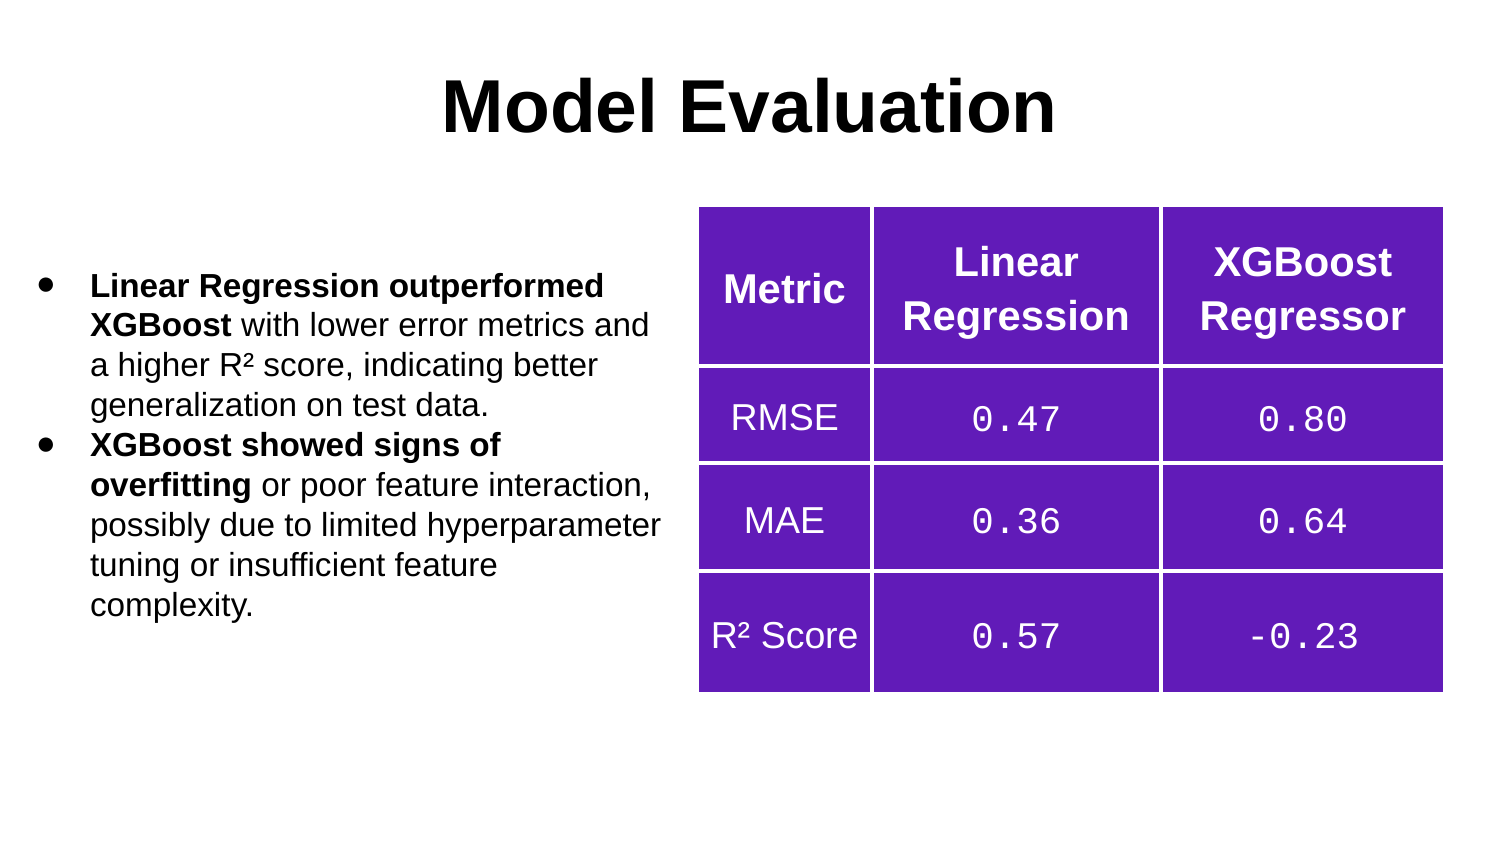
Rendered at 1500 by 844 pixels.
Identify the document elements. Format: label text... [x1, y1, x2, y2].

table_cell 0.36 [874, 465, 1159, 569]
text_box Linear Regression outperformed XGBoost with lower error metrics and a higher R² score, indicating better generalization on test data. XGBoost showed signs of overfitting or poor feature interaction, possibly due to limited hyperparameter tuning or insufficient feature complexity. [0, 248, 679, 403]
table_cell 0.80 [1163, 368, 1443, 461]
table_cell 0.47 [874, 368, 1159, 461]
title Model Evaluation [336, 38, 1164, 163]
table_cell R² Score [699, 573, 870, 692]
table_header XGBoost Regressor [1163, 207, 1443, 364]
table_header Metric [699, 207, 870, 364]
table_cell 0.57 [874, 573, 1159, 692]
table_cell MAE [699, 465, 870, 569]
table_header Linear Regression [874, 207, 1159, 364]
table_cell RMSE [699, 368, 870, 461]
table_cell -0.23 [1163, 573, 1443, 692]
table_cell 0.64 [1163, 465, 1443, 569]
